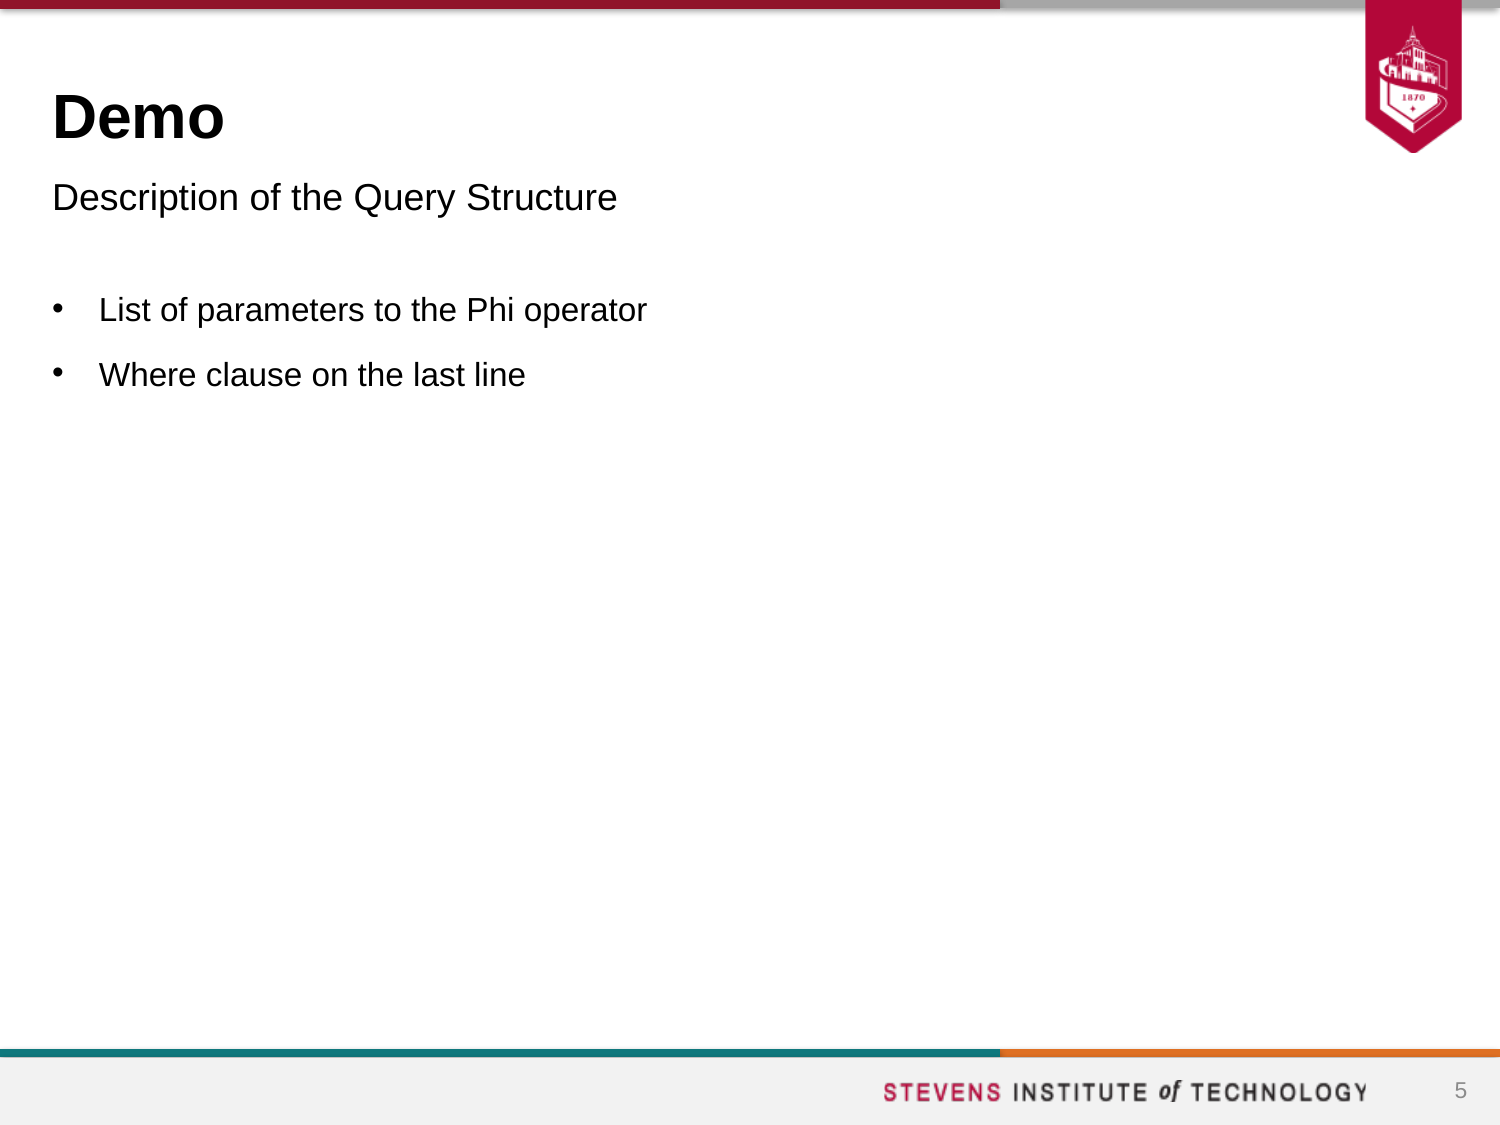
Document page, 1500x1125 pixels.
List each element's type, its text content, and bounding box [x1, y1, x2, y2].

list List of parameters to the Phi operator Where clause on the last line [37, 280, 1463, 1000]
slide_number 5 [1421, 1059, 1500, 1120]
list Description of the Query Structure [37, 165, 1463, 232]
title Demo [37, 68, 1236, 157]
